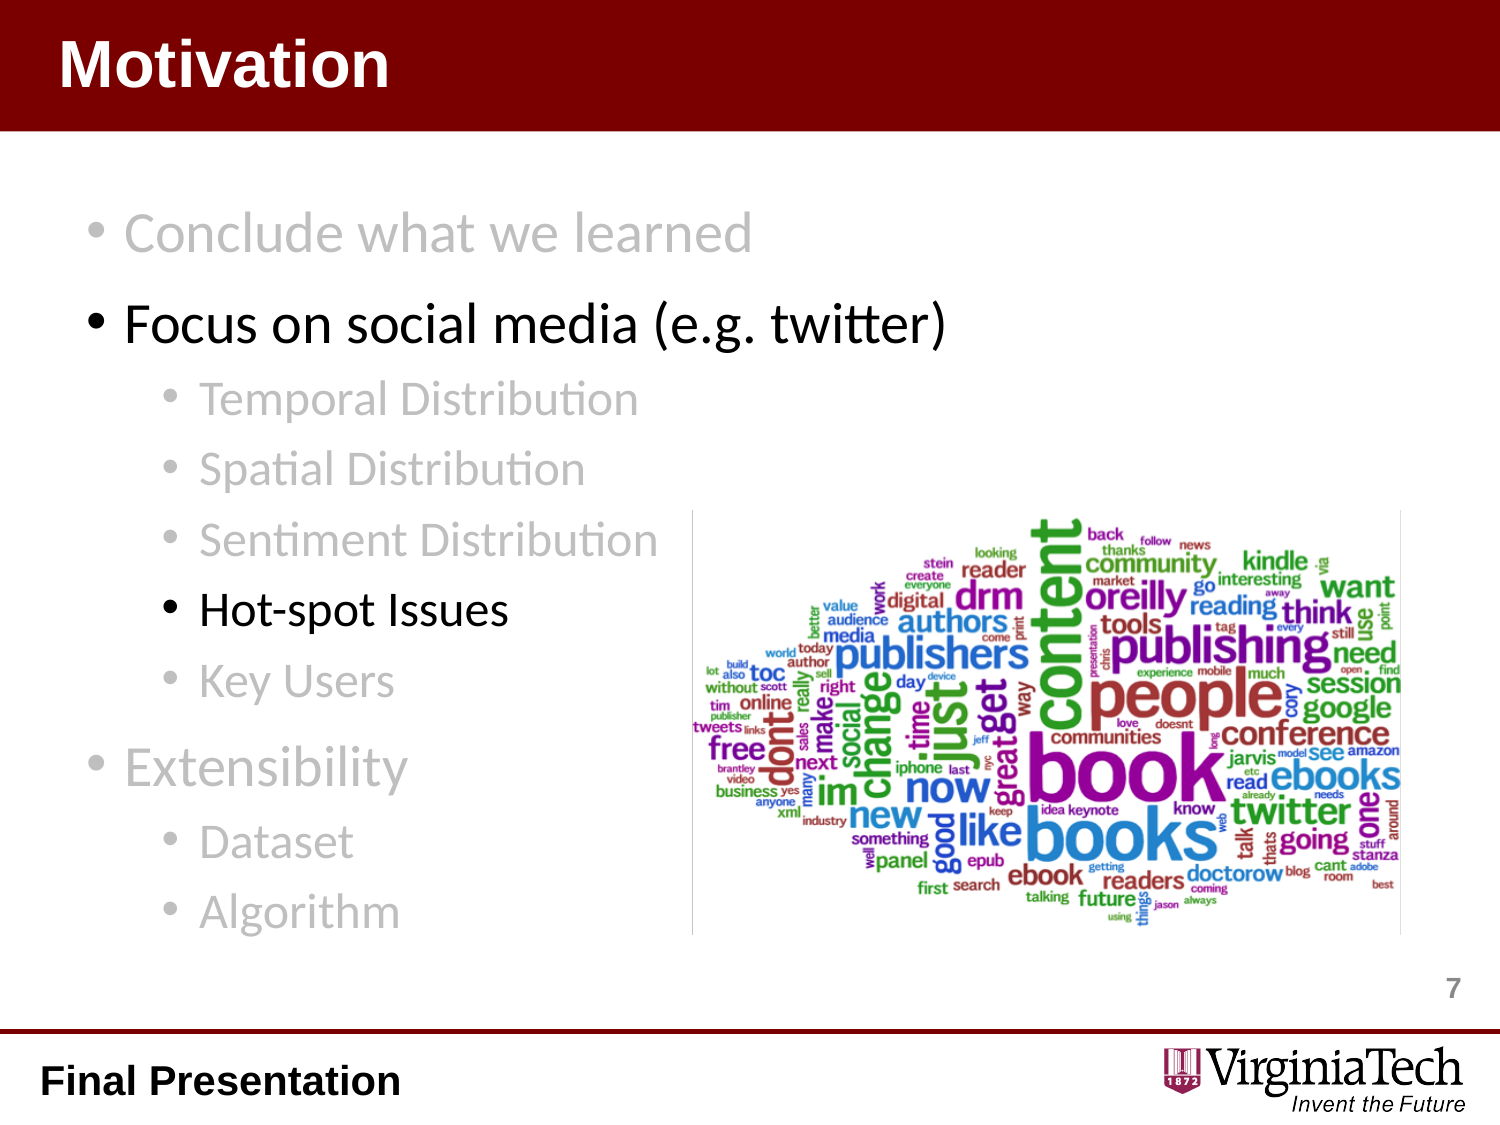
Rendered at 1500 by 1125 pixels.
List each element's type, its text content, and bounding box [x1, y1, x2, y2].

title Motivation [43, 0, 1500, 132]
slide_number 6 [1139, 956, 1477, 1017]
list Conclude what we learned Focus on social media (e.g. twitter) Temporal Distribution Spatial Distribution Sentiment Distribution Hot-spot Issues Key Users Extensibility Dataset Algorithm [71, 186, 1429, 995]
picture [1164, 1046, 1465, 1112]
picture [612, 510, 1477, 935]
